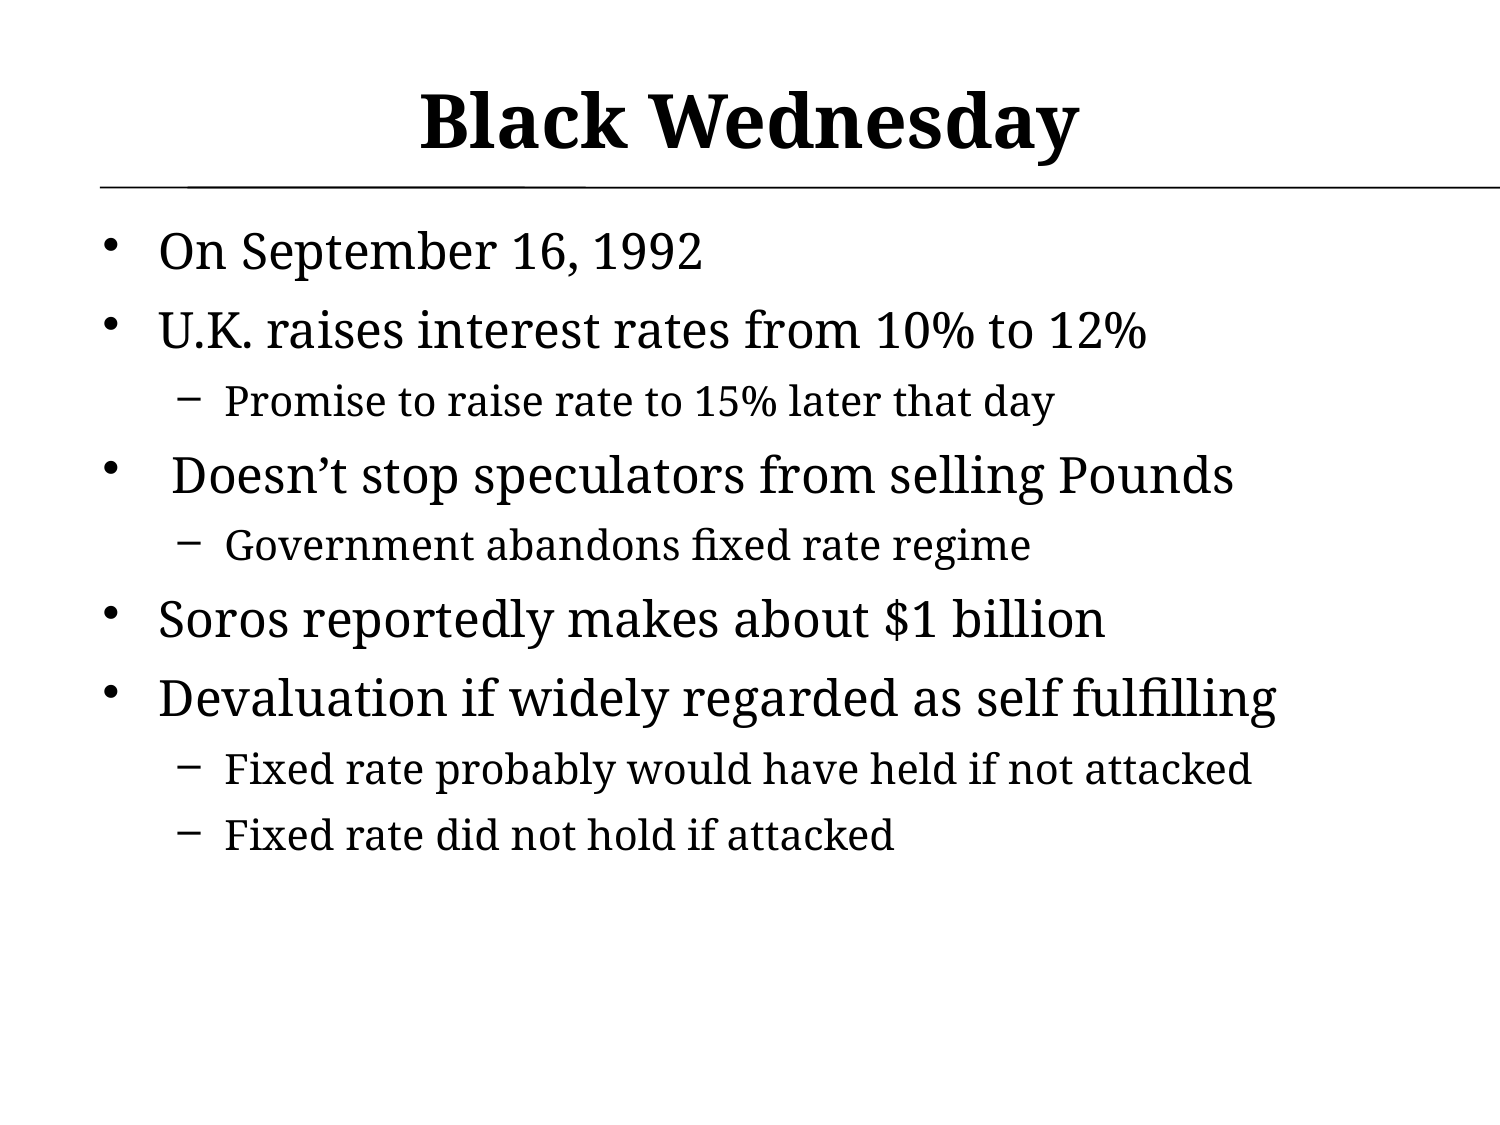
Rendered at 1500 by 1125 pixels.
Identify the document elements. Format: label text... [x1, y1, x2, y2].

list On September 16, 1992 U.K. raises interest rates from 10% to 12% Promise to raise rate to 15% later that day Doesn’t stop speculators from selling Pounds Government abandons fixed rate regime Soros reportedly makes about $1 billion Devaluation if widely regarded as self fulfilling Fixed rate probably would have held if not attacked Fixed rate did not hold if attacked [87, 218, 1338, 988]
title Black Wednesday [74, 49, 1426, 188]
